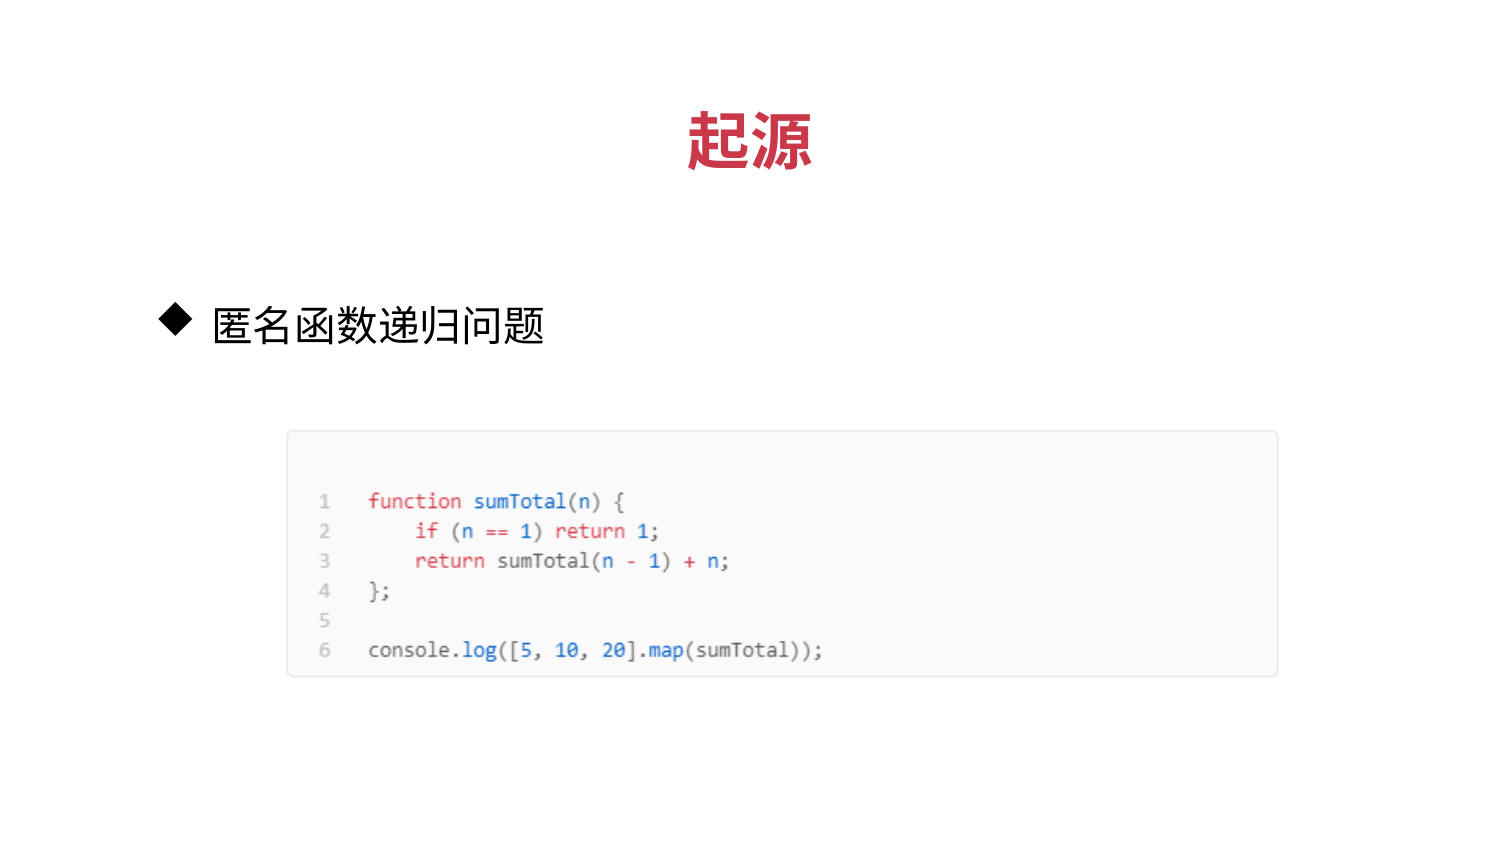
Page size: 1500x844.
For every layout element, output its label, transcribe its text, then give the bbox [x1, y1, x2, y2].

text_box 匿名函数递归问题 [64, 292, 1404, 357]
text_box 起源 [672, 94, 828, 185]
picture [265, 410, 1299, 690]
